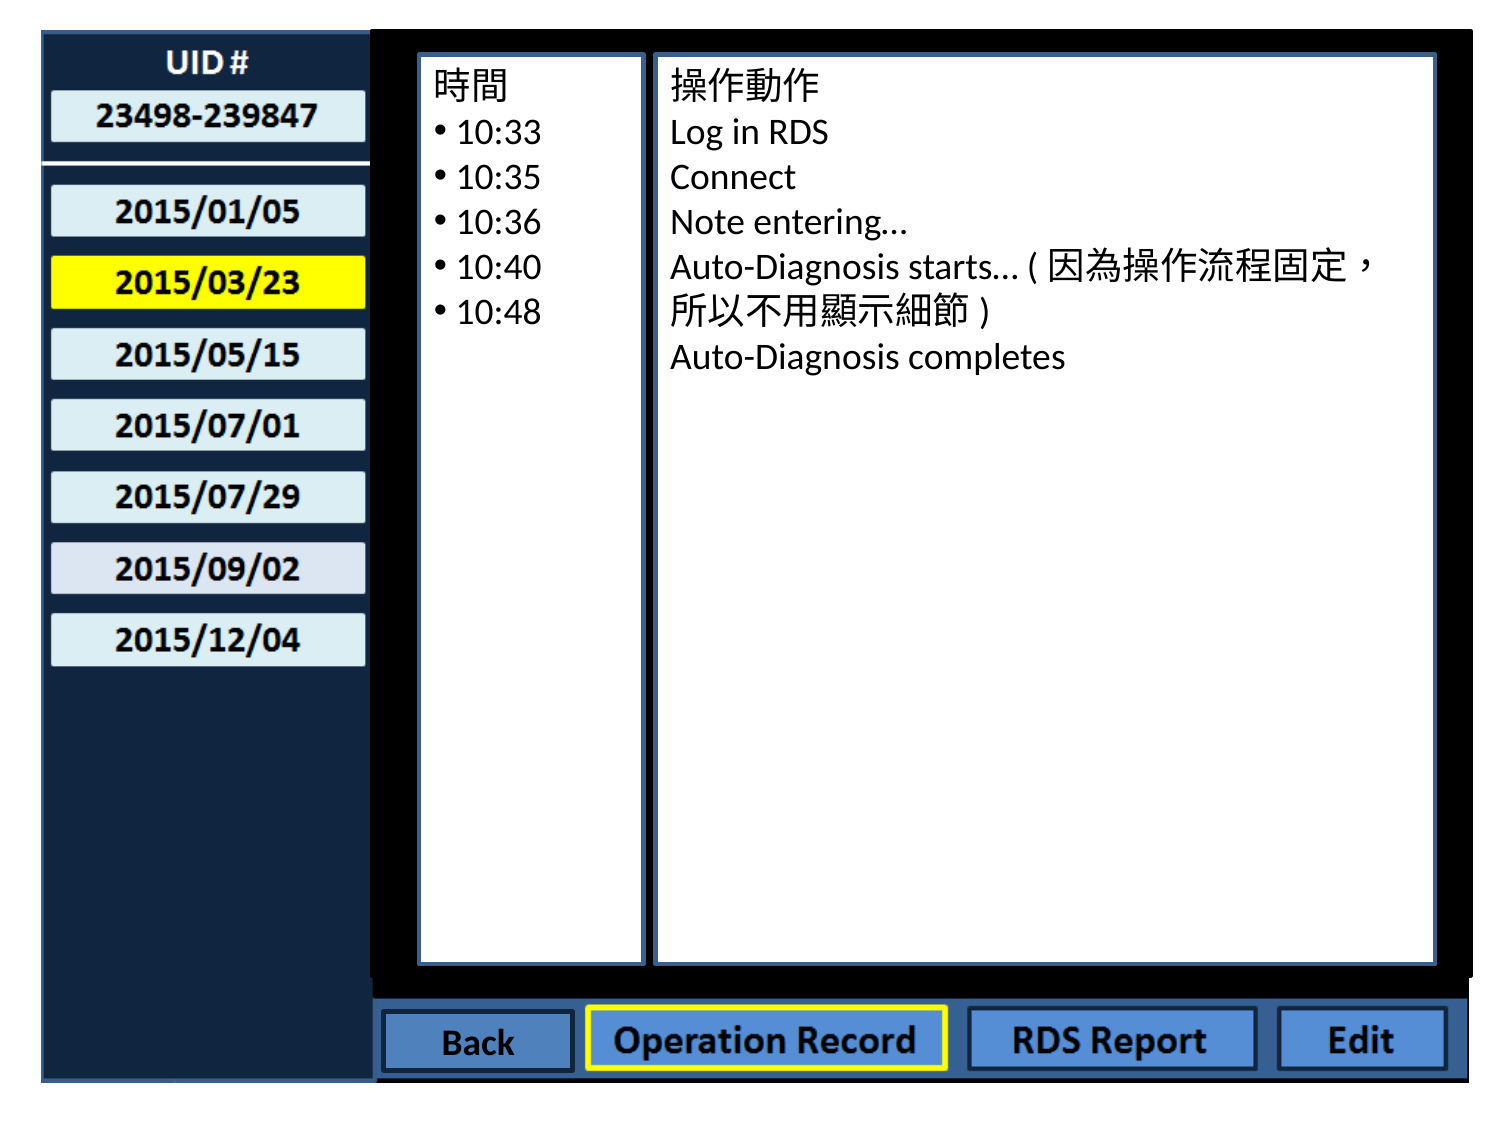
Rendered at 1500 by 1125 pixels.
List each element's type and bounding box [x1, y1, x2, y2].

text_box [1462, 29, 1473, 978]
list [41, 30, 1469, 1083]
